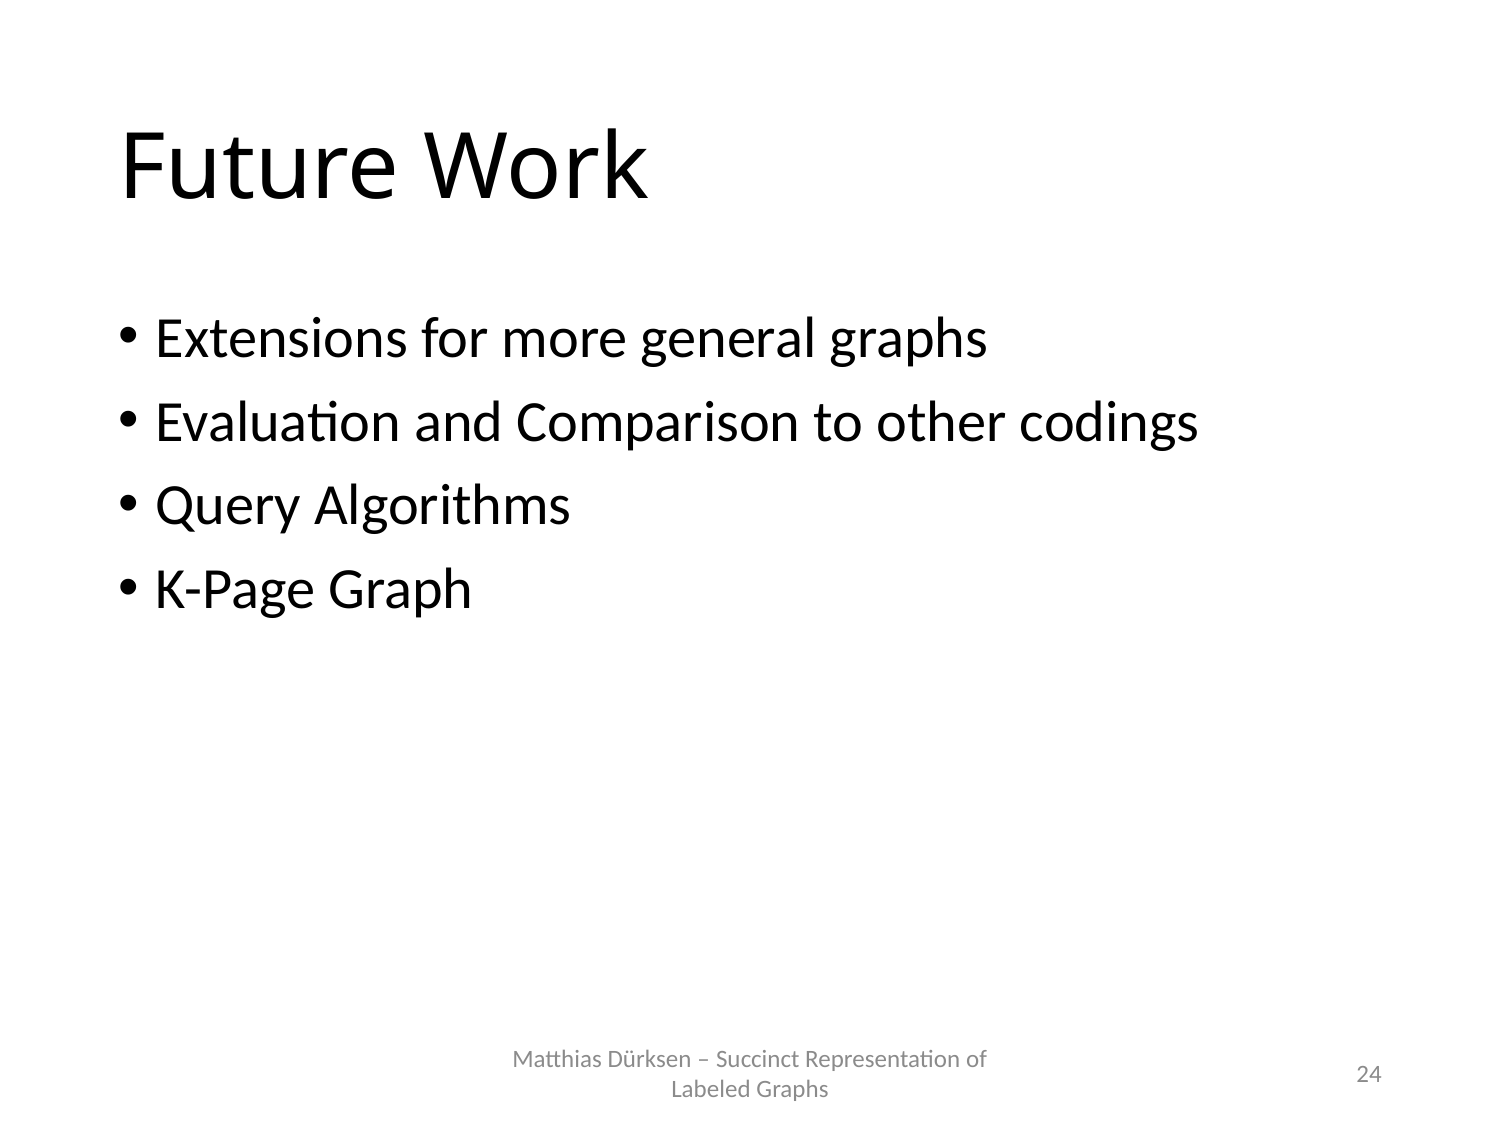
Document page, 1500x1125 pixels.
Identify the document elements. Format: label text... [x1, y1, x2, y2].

footer Matthias Dürksen – Succinct Representation of Labeled Graphs [496, 1042, 1004, 1103]
title Future Work [103, 59, 1397, 278]
slide_number 24 [1059, 1042, 1397, 1103]
list Extensions for more general graphs Evaluation and Comparison to other codings Query Algorithms K-Page Graph [103, 299, 1397, 1014]
